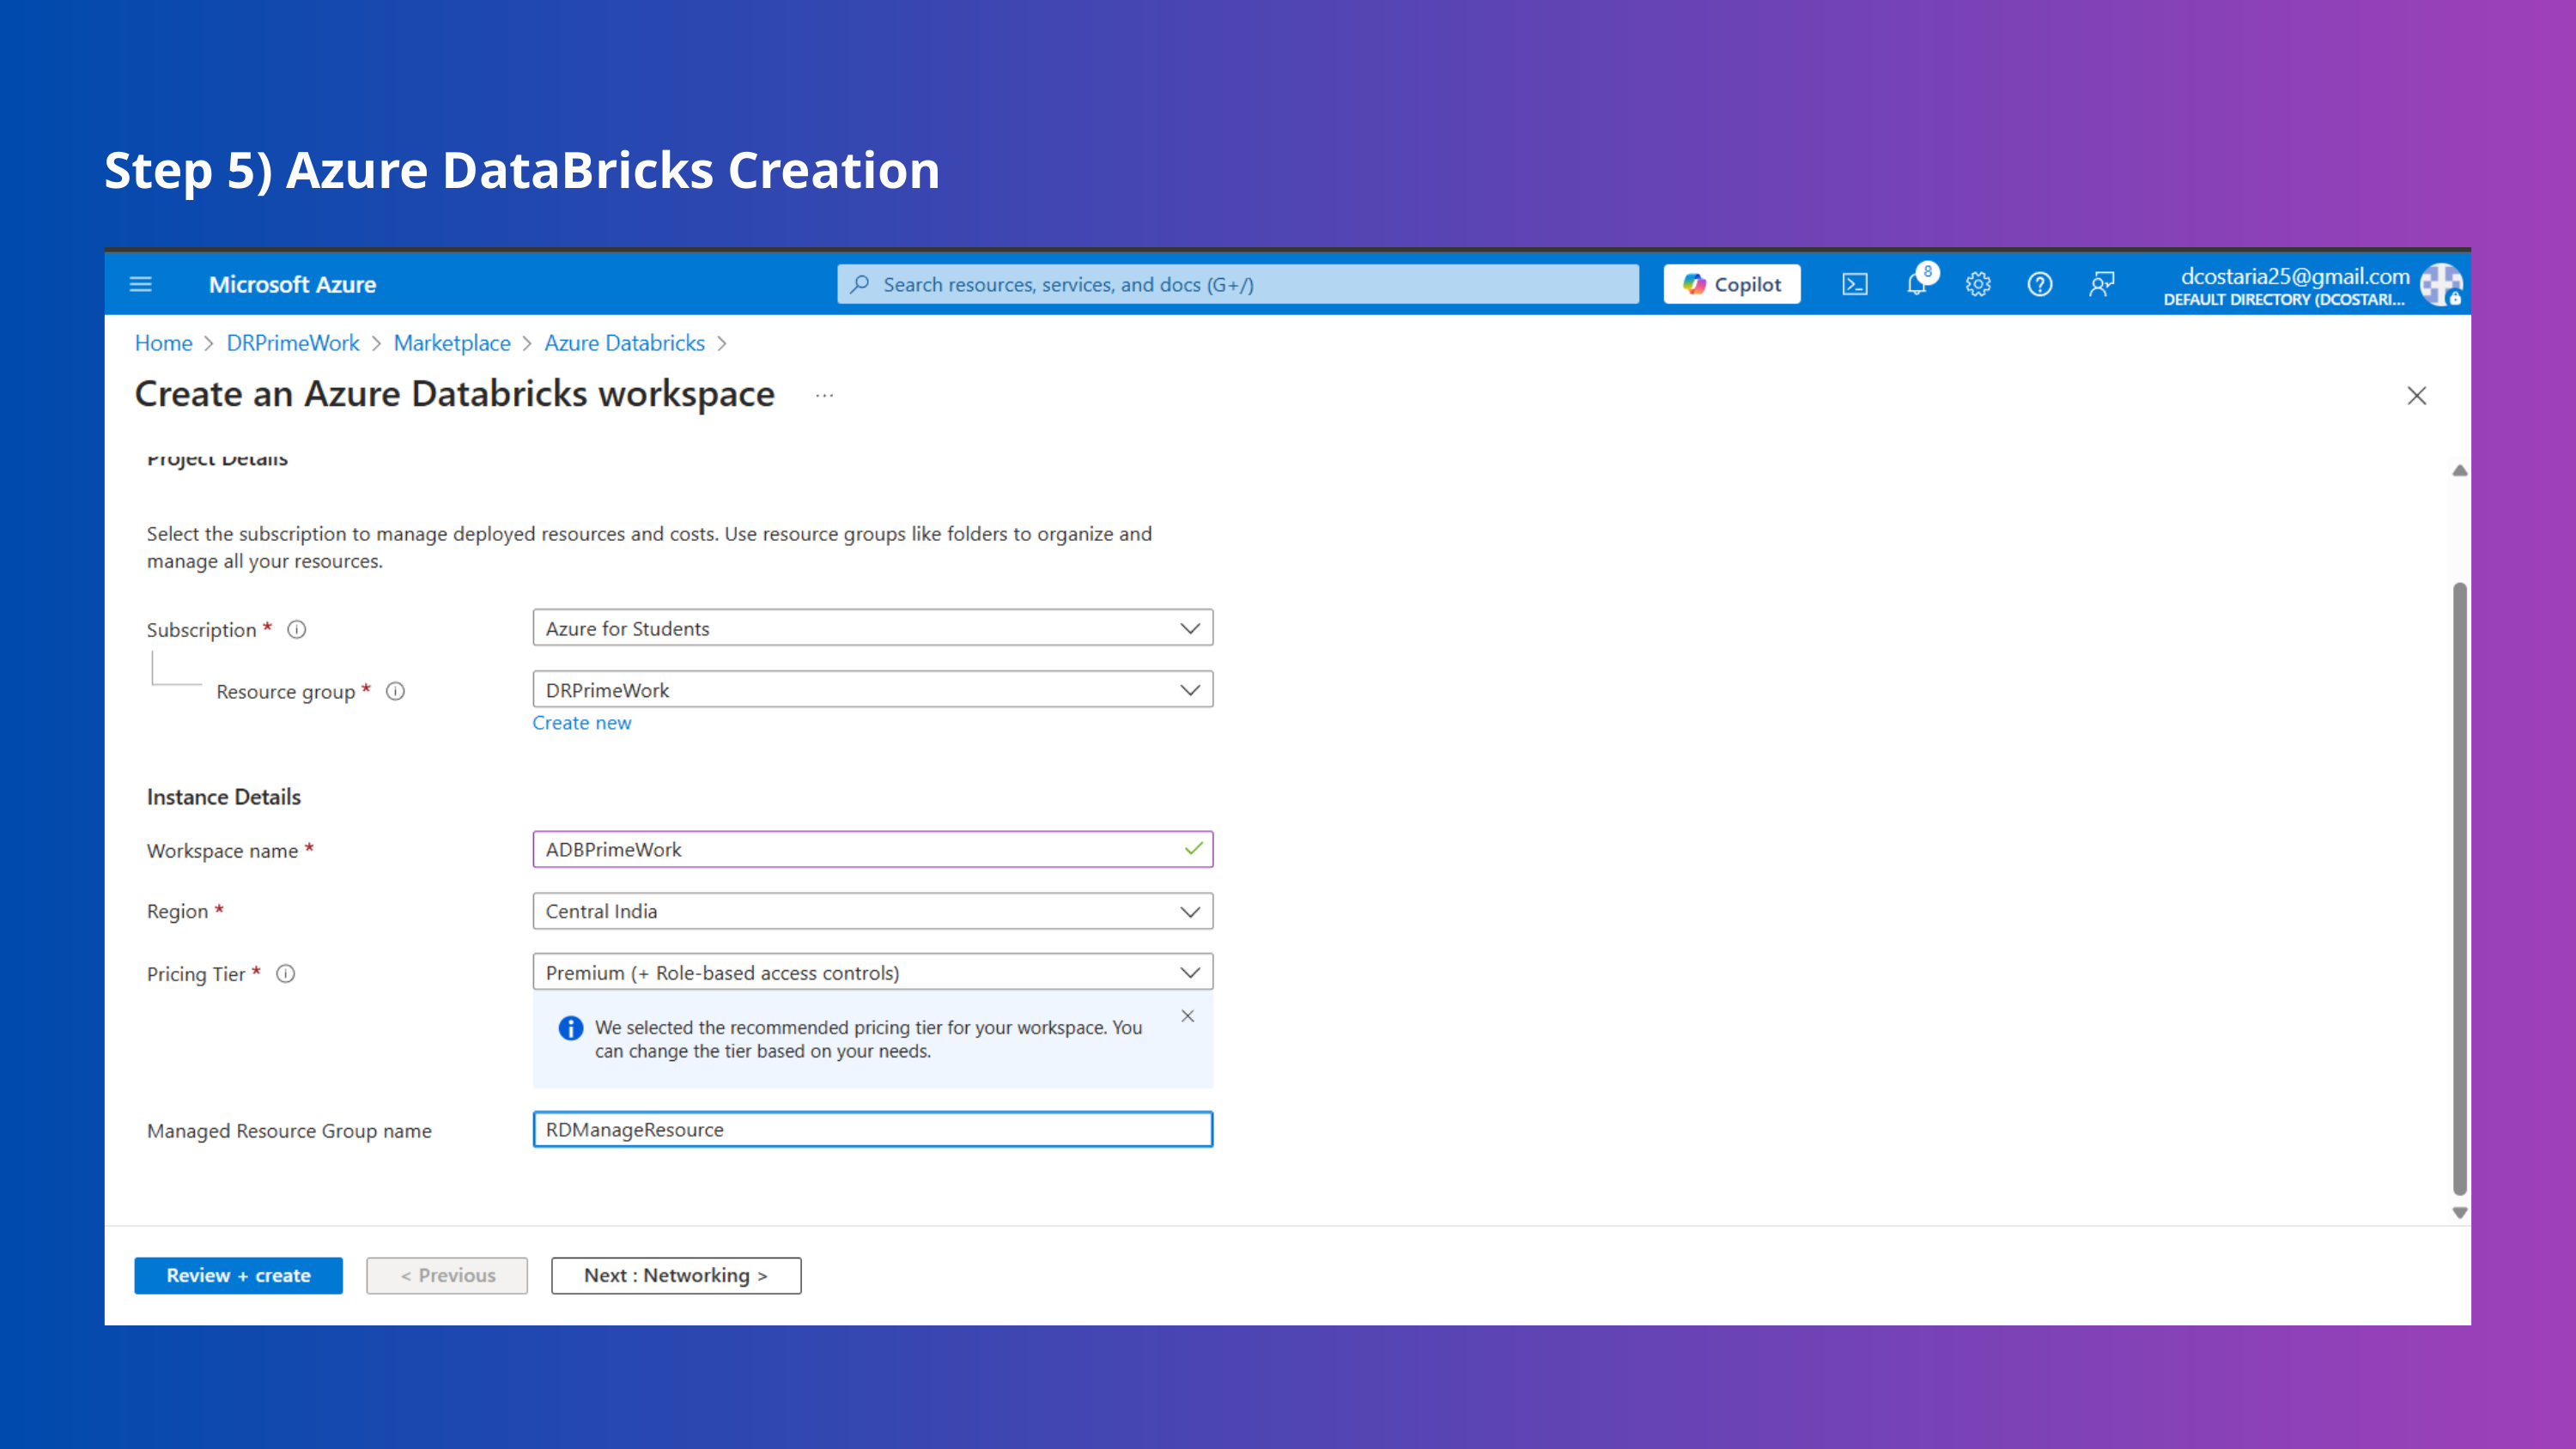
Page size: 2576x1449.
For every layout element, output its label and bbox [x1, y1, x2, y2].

text_box [103, 32, 2326, 313]
text_box [104, 247, 2472, 1325]
